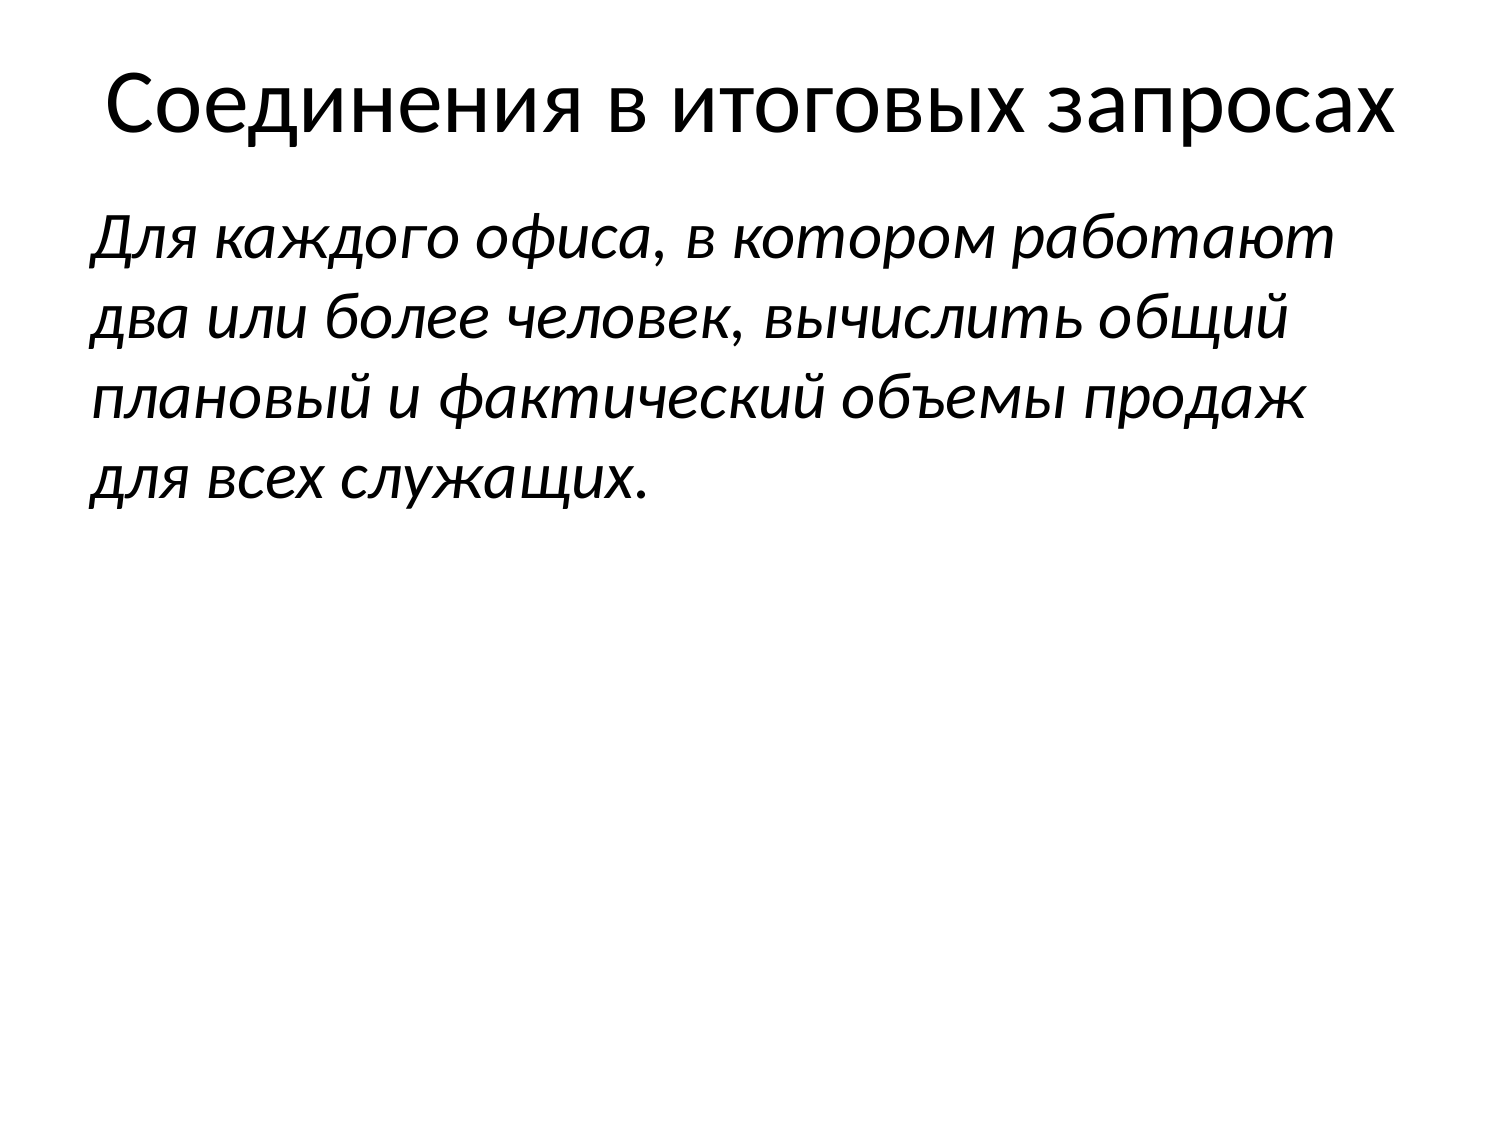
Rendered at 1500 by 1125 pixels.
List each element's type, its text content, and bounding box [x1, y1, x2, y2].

list Для каждого офиса, в котором работают два или более человек, вычислить общий плановый и фактический объемы продаж для всех служащих. [75, 184, 1425, 1005]
title Соединения в итоговых запросах [76, 19, 1427, 173]
